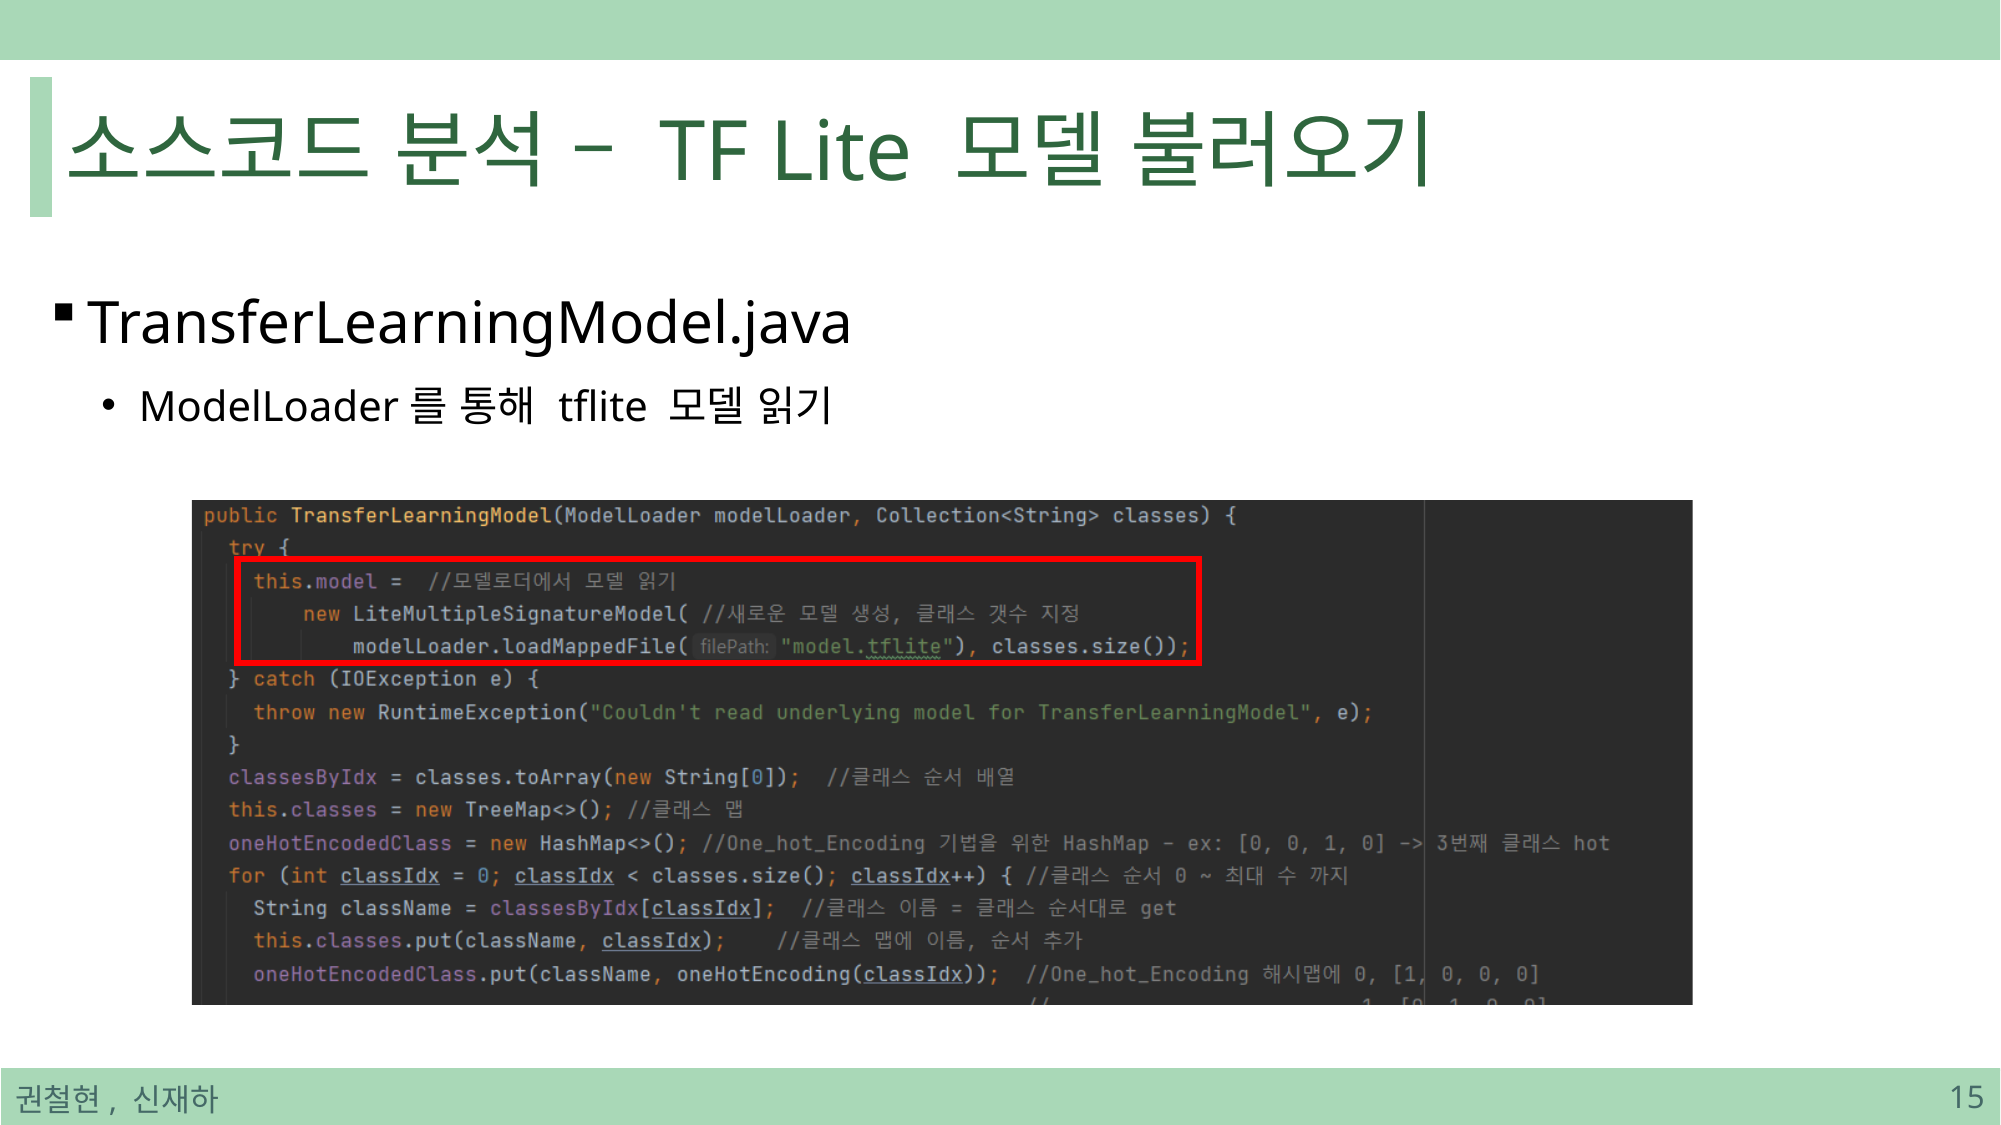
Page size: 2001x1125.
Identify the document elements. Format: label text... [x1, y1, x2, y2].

slide_number 15 [1550, 1069, 2000, 1125]
picture [191, 500, 1693, 1005]
list TransferLearningModel.java ModelLoader를 통해 tflite 모델 읽기 [35, 242, 1970, 1040]
title 소스코드 분석 – TF Lite 모델 불러오기 [50, 78, 1970, 217]
slide_number 권철현, 신재하 [0, 1069, 450, 1125]
